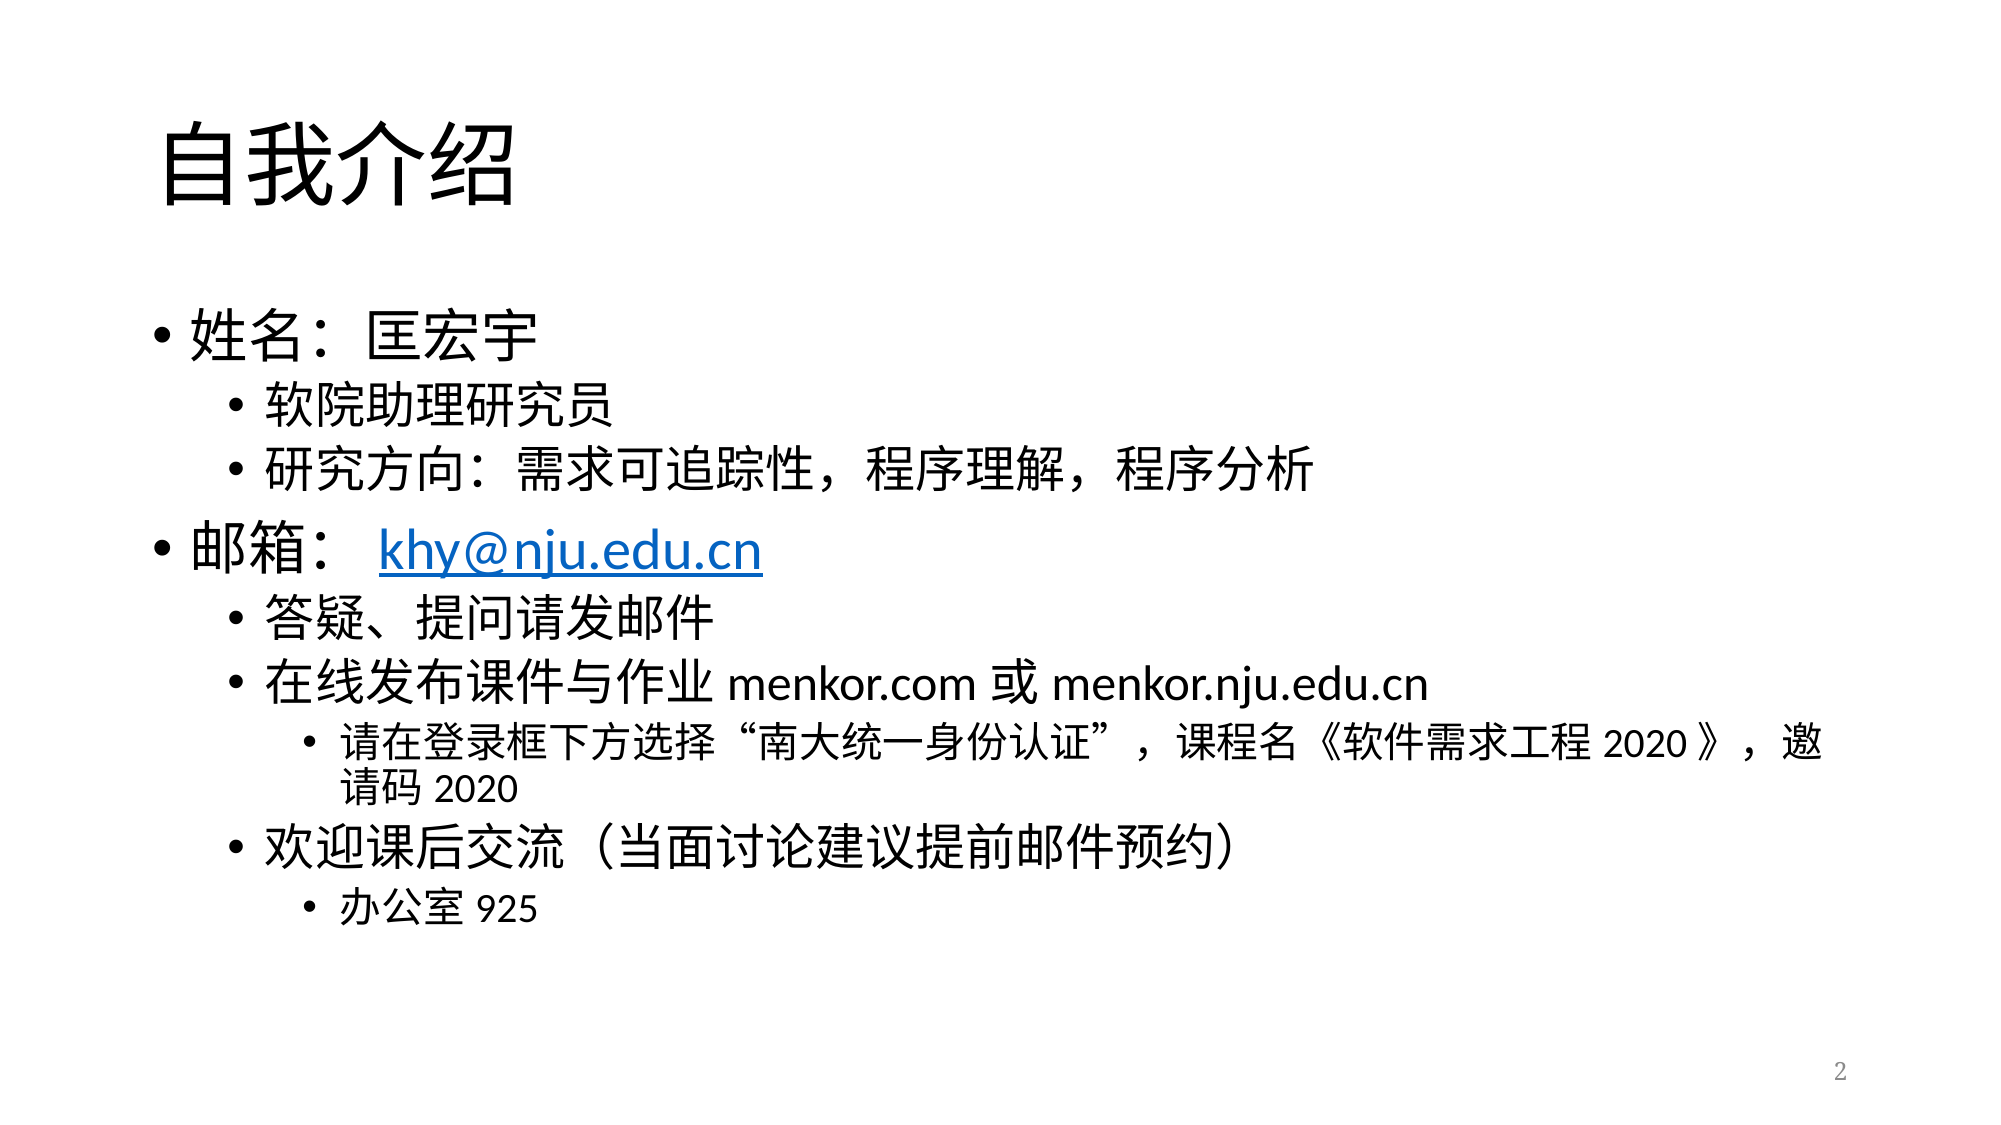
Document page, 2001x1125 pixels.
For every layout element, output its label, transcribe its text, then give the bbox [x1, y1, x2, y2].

list 姓名：匡宏宇 软院助理研究员 研究方向：需求可追踪性，程序理解，程序分析 邮箱：khy@nju.edu.cn 答疑、提问请发邮件 在线发布课件与作业menkor.com或menkor.nju.edu.cn 请在登录框下方选择“南大统一身份认证”，课程名《软件需求工程2020》，邀请码2020 欢迎课后交流（当面讨论建议提前邮件预约） 办公室925 [137, 299, 1863, 1014]
slide_number 2 [1412, 1042, 1863, 1103]
title 自我介绍 [137, 59, 1863, 278]
